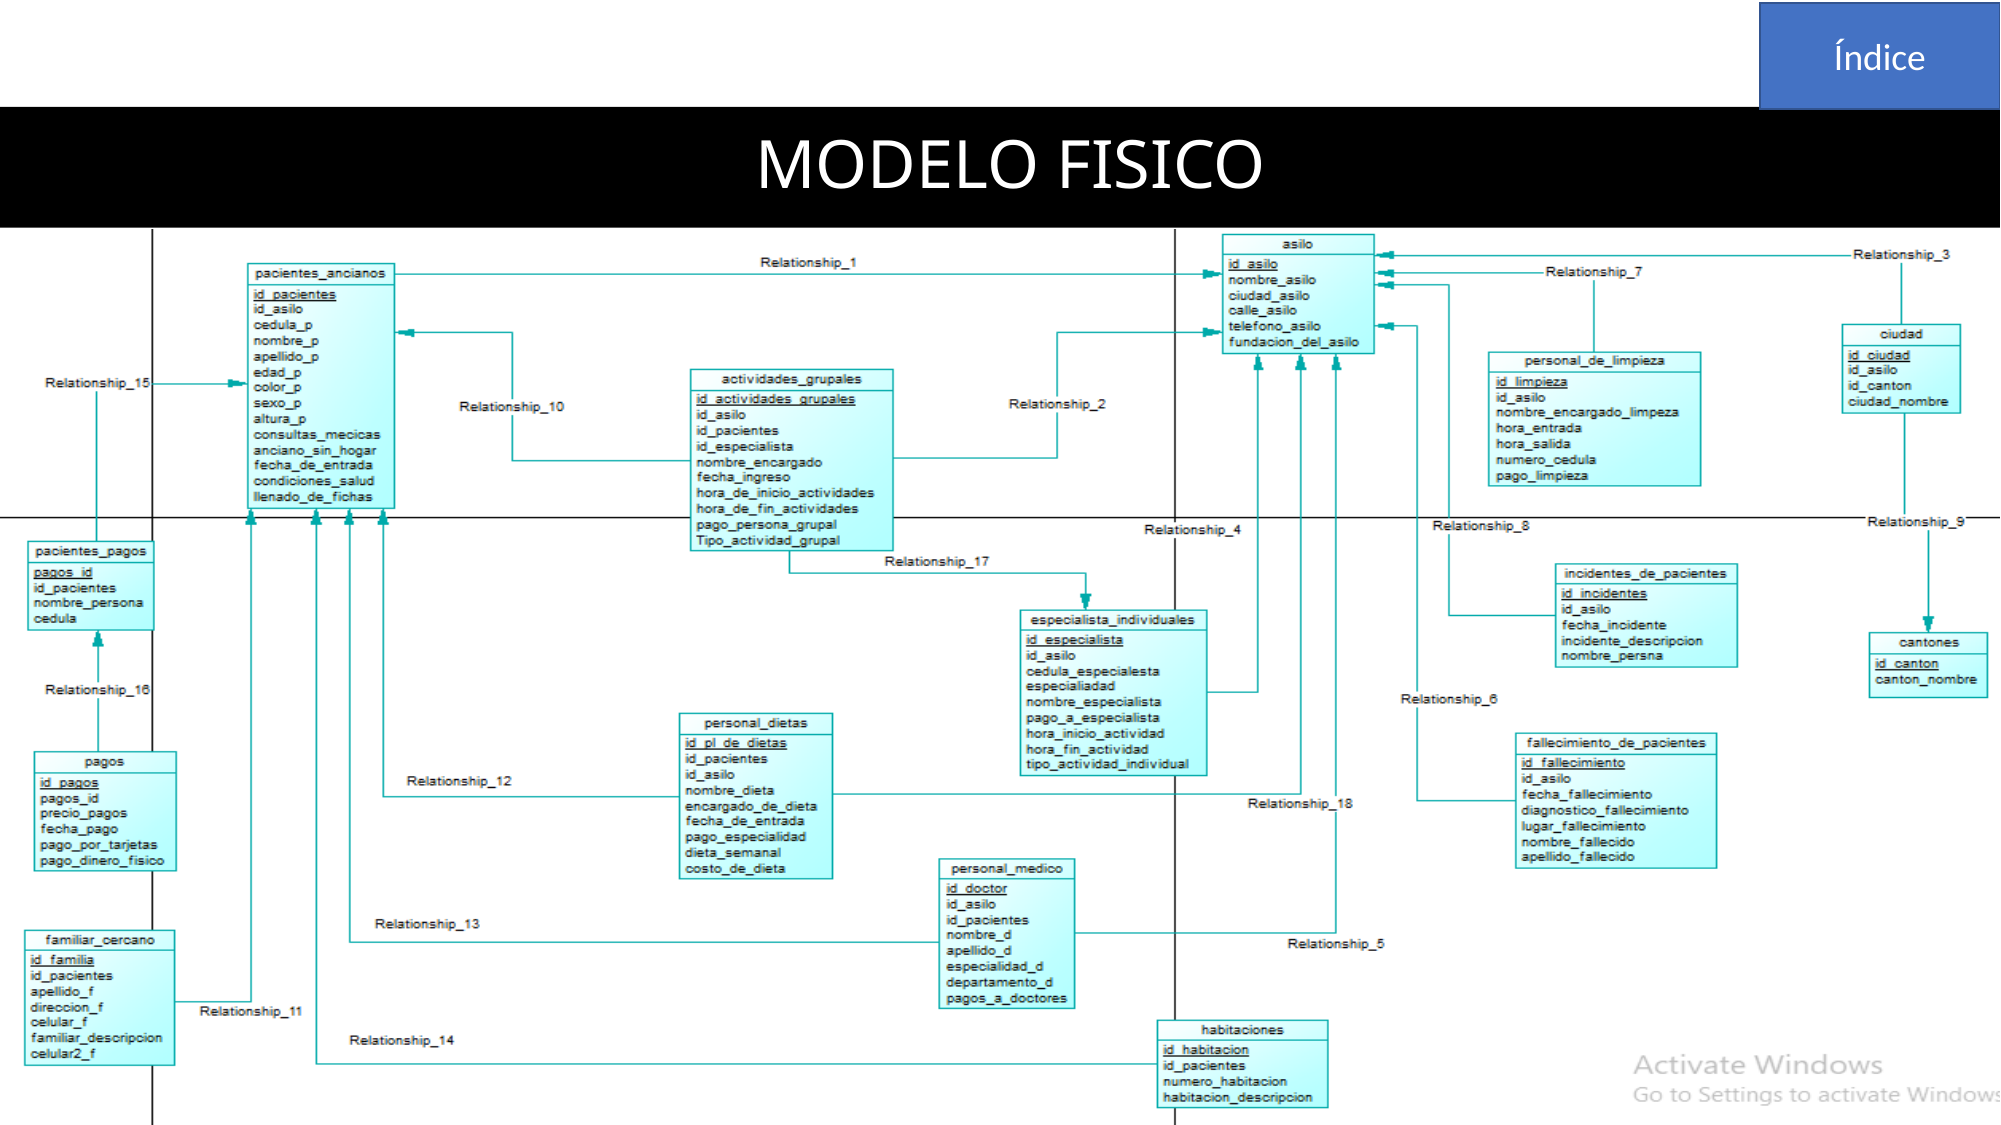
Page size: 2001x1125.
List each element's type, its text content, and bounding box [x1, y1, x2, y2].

text_box Índice [1759, 2, 2000, 110]
text_box [0, 106, 2000, 229]
title MODELO FISICO [91, 105, 1931, 228]
picture [0, 229, 2000, 1125]
